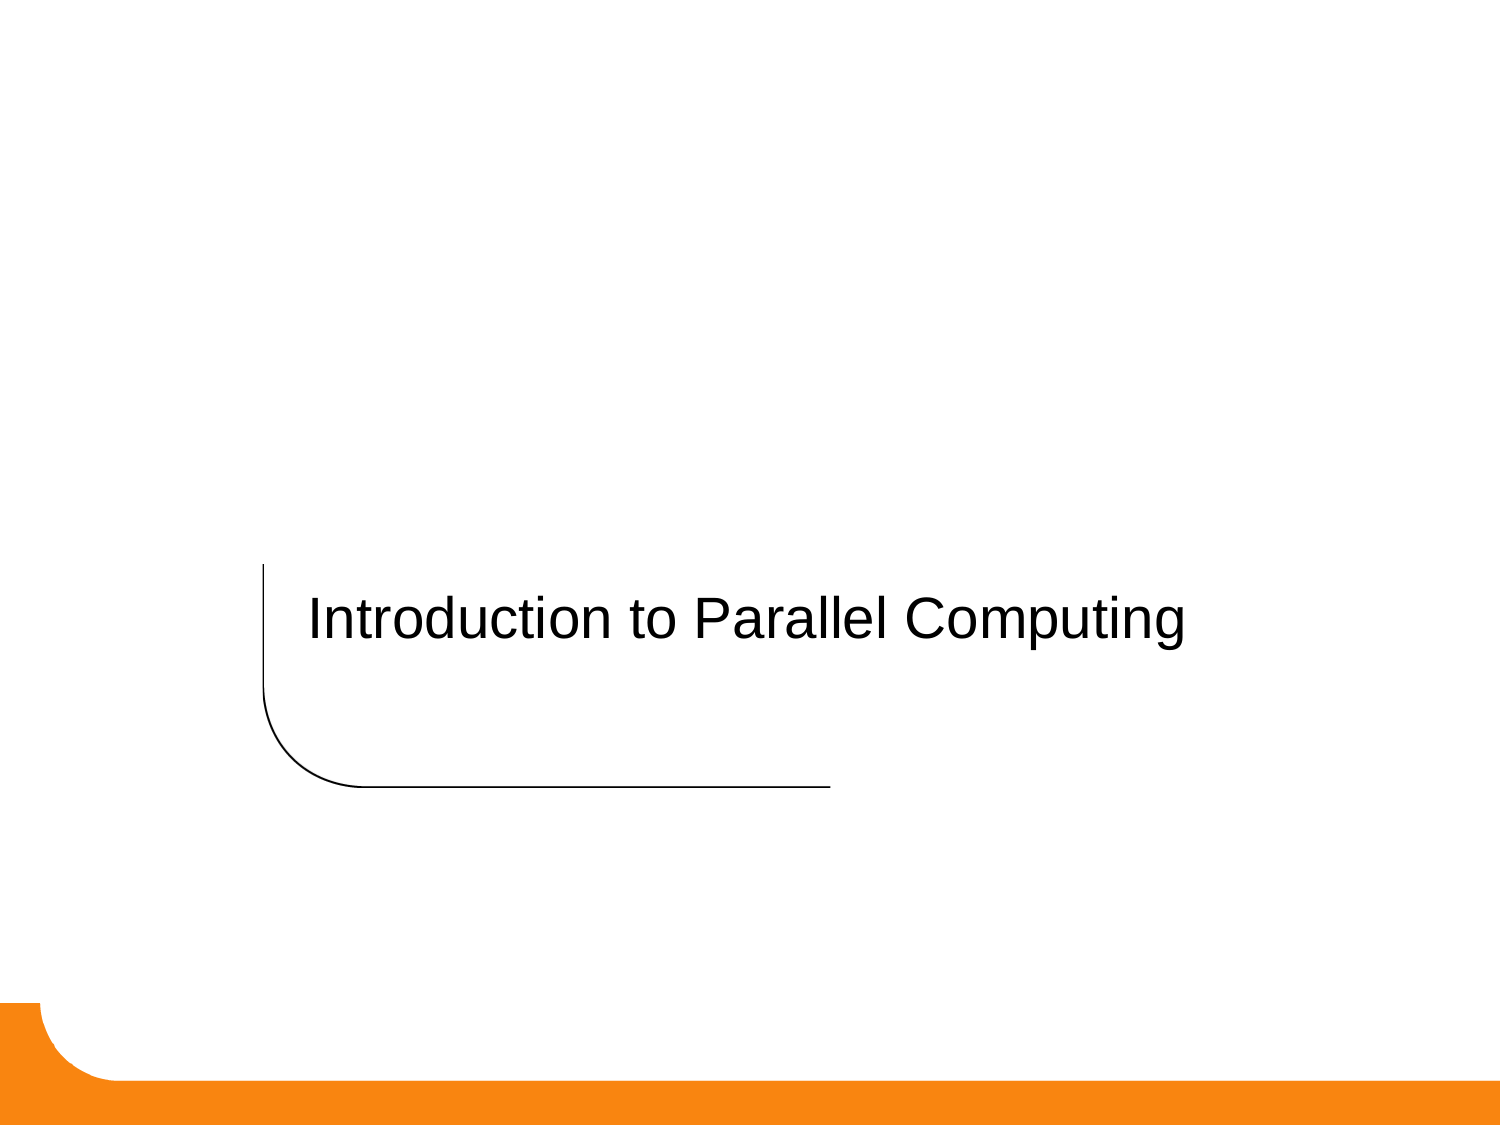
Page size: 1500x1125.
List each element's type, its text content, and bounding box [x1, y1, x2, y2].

picture [0, 1003, 1500, 1125]
title Introduction to Parallel Computing [292, 556, 1431, 675]
picture [262, 564, 831, 788]
